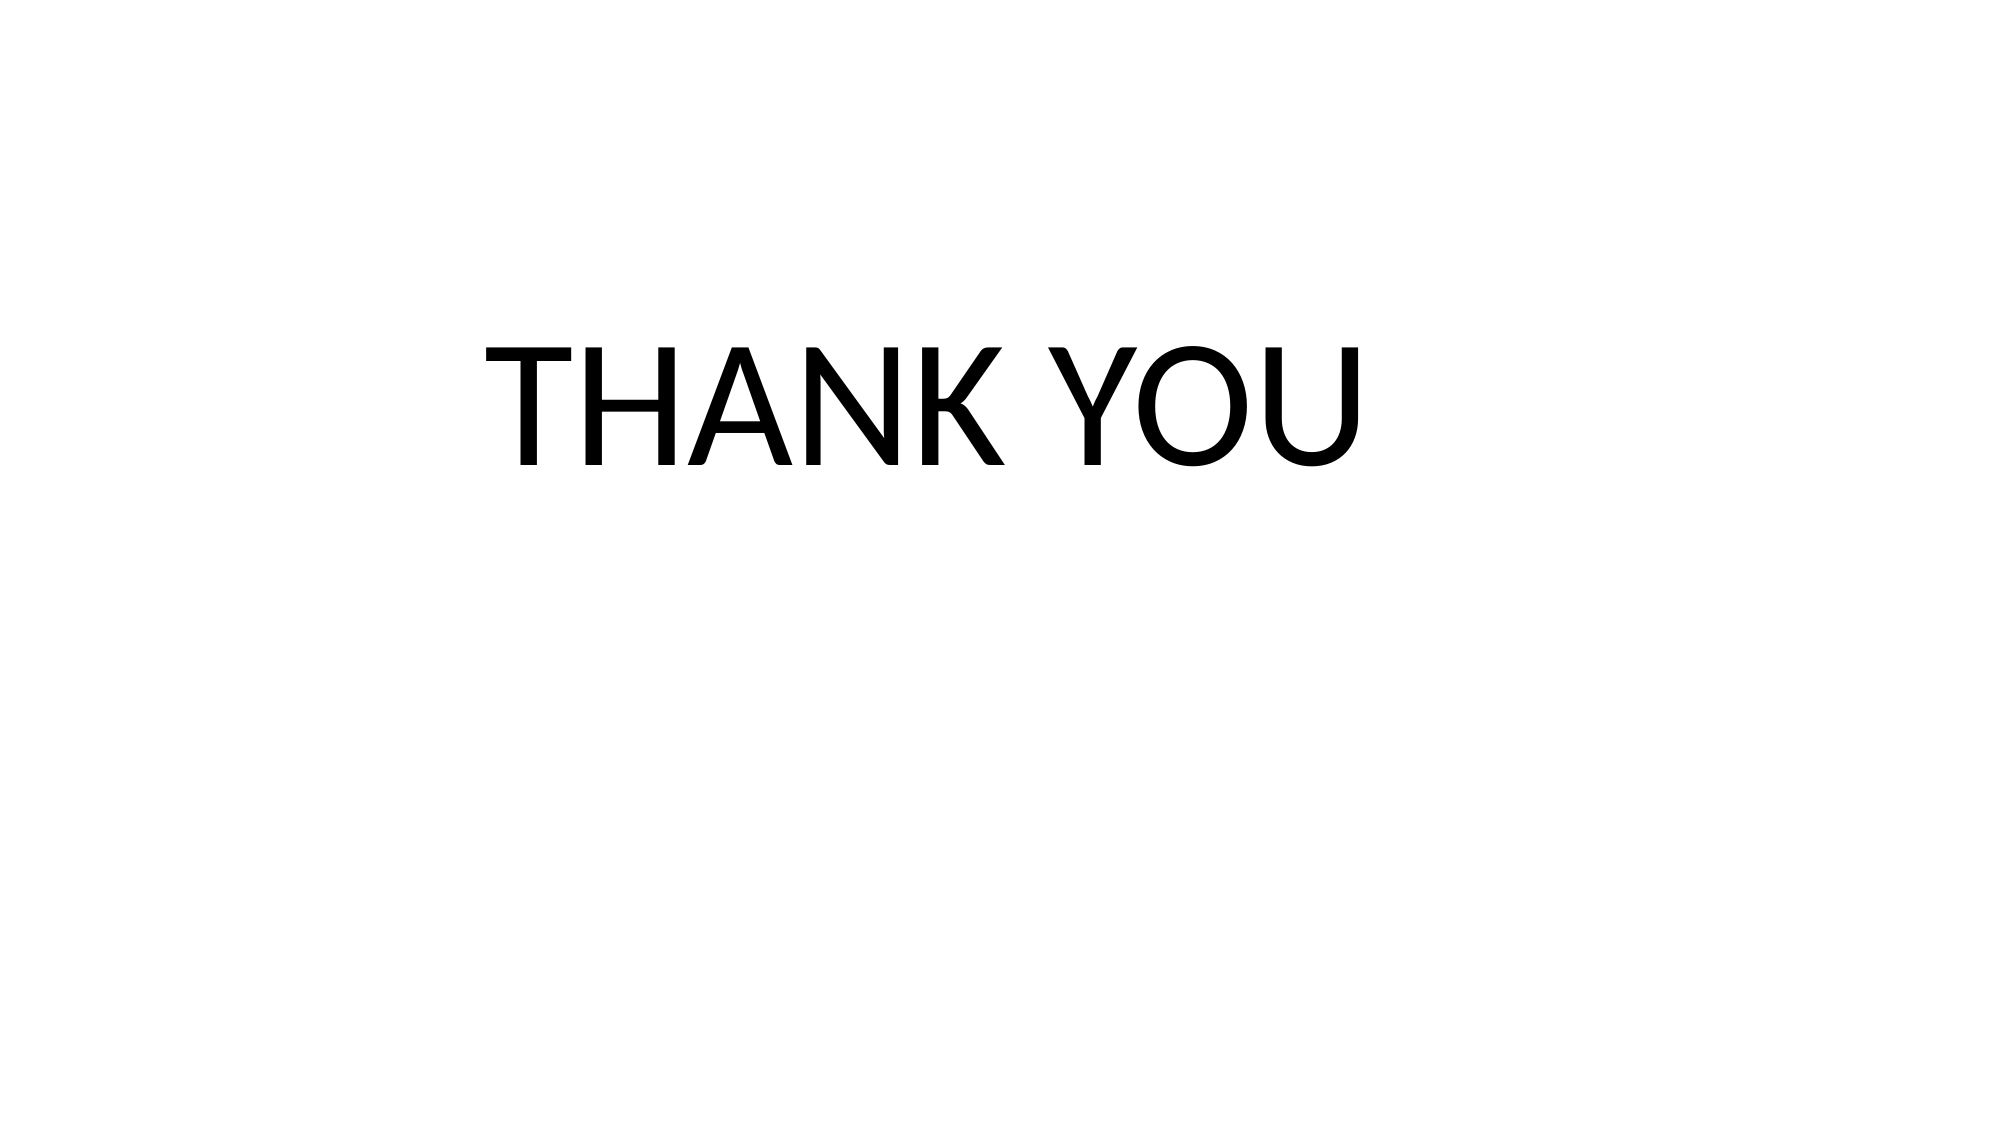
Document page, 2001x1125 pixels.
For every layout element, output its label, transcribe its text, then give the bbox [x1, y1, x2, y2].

list THANK YOU [137, 299, 1863, 1014]
